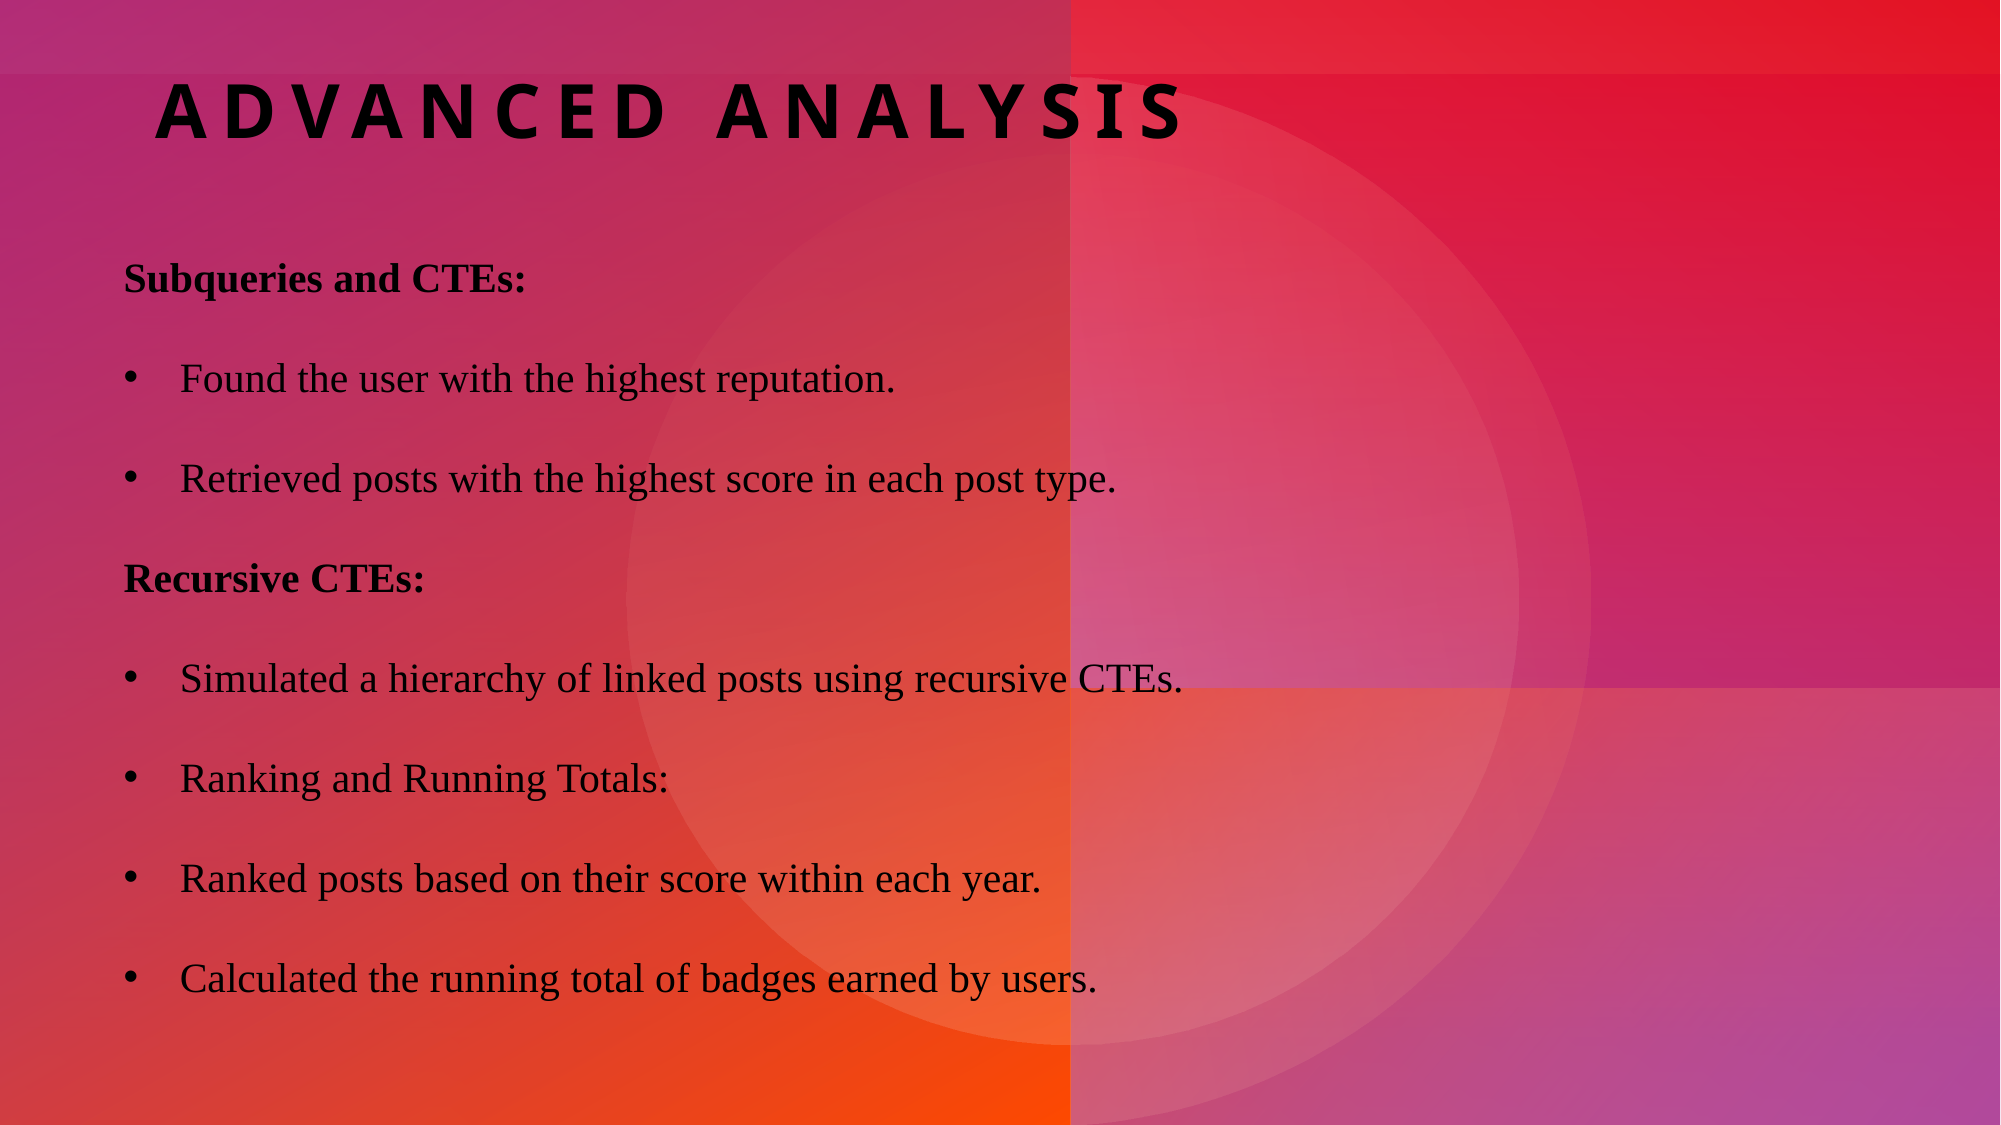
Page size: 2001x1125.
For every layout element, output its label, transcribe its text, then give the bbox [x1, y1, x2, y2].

title Advanced Analysis [121, 0, 1404, 218]
text_box Subqueries and CTEs: Found the user with the highest reputation. Retrieved posts with the highest score in each post type. Recursive CTEs: Simulated a hierarchy of linked posts using recursive CTEs. Ranking and Running Totals: Ranked posts based on their score within each year. Calculated the running total of badges earned by users. [108, 243, 1892, 1009]
